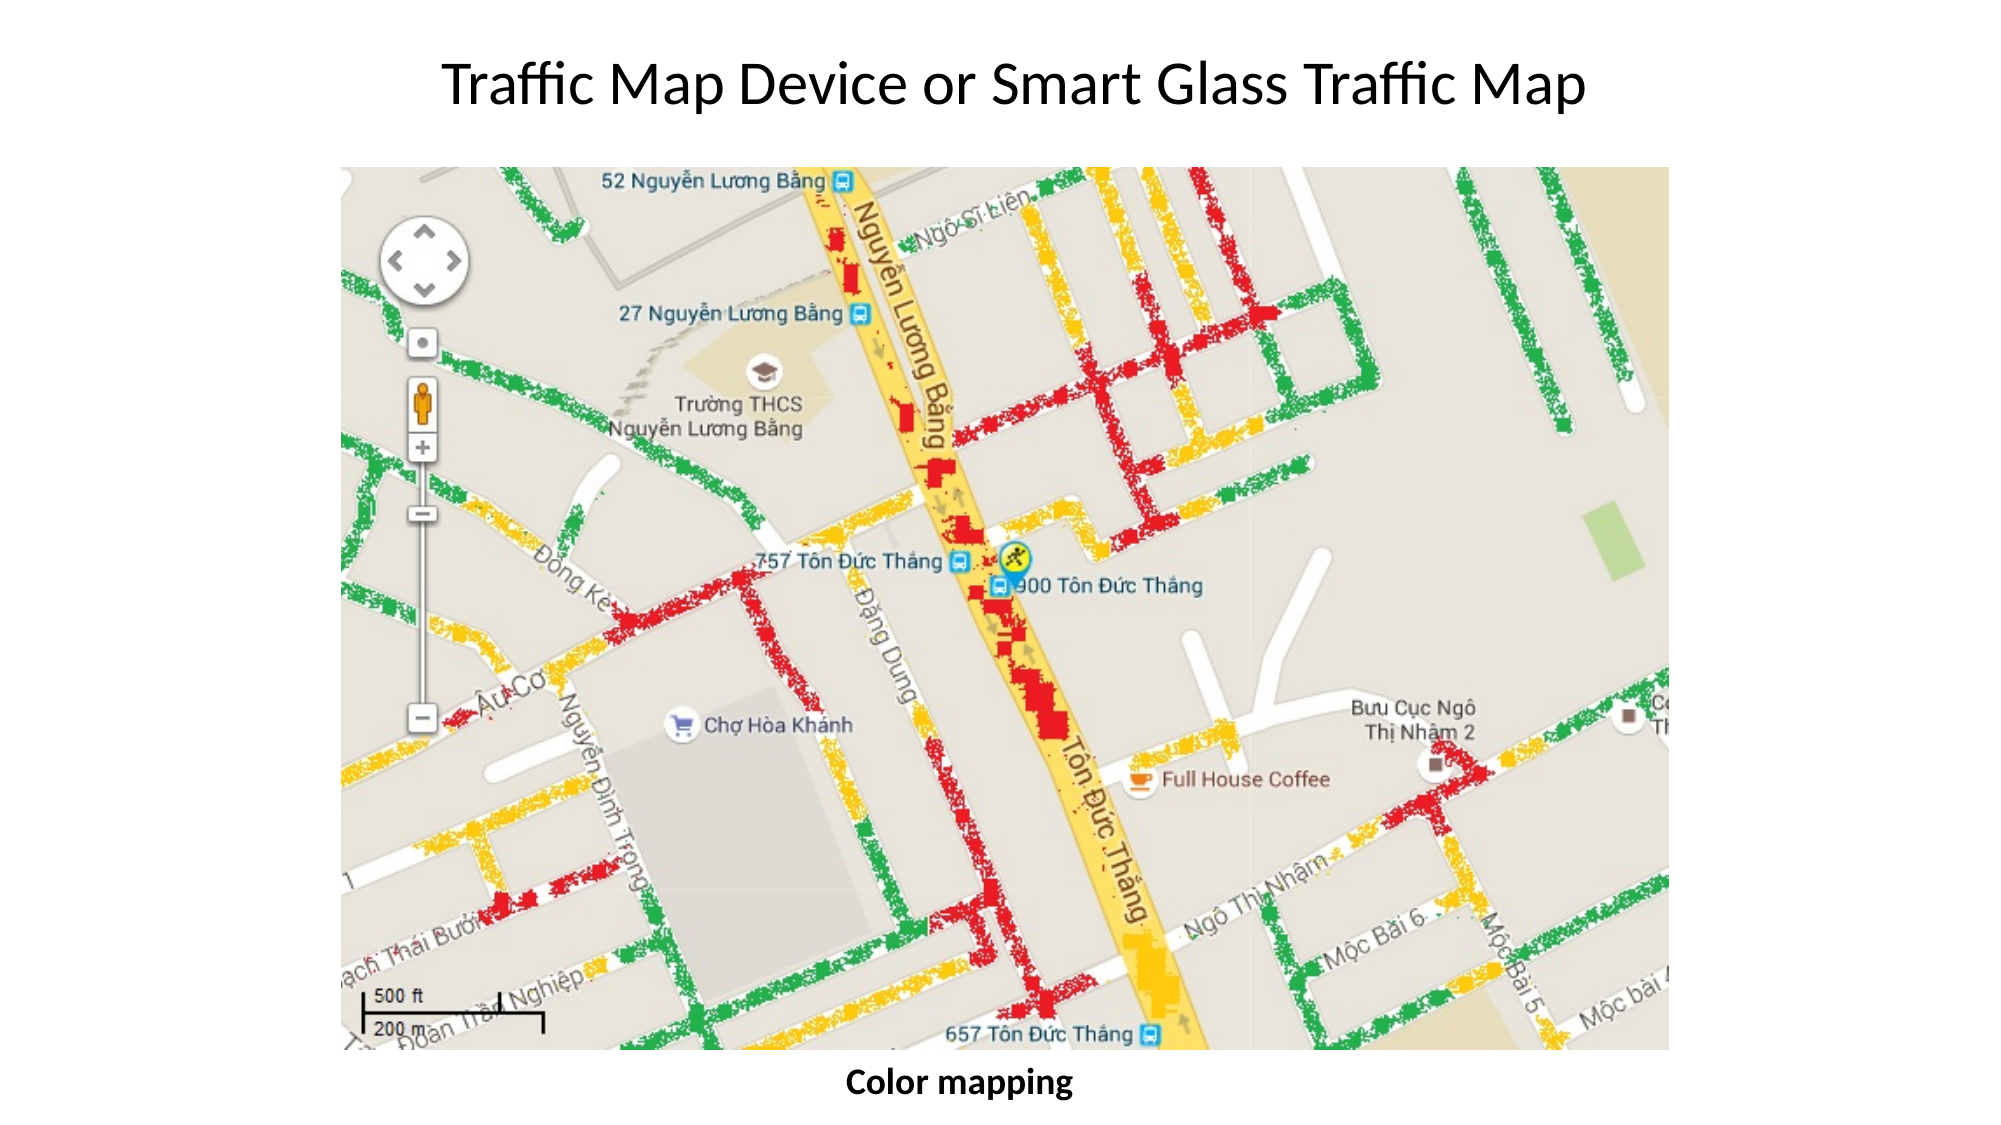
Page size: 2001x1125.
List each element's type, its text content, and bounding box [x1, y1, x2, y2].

text_box Color mapping [831, 1050, 1105, 1110]
text_box Traffic Map Device or Smart Glass Traffic Map [426, 35, 1905, 125]
picture [341, 167, 1669, 1050]
